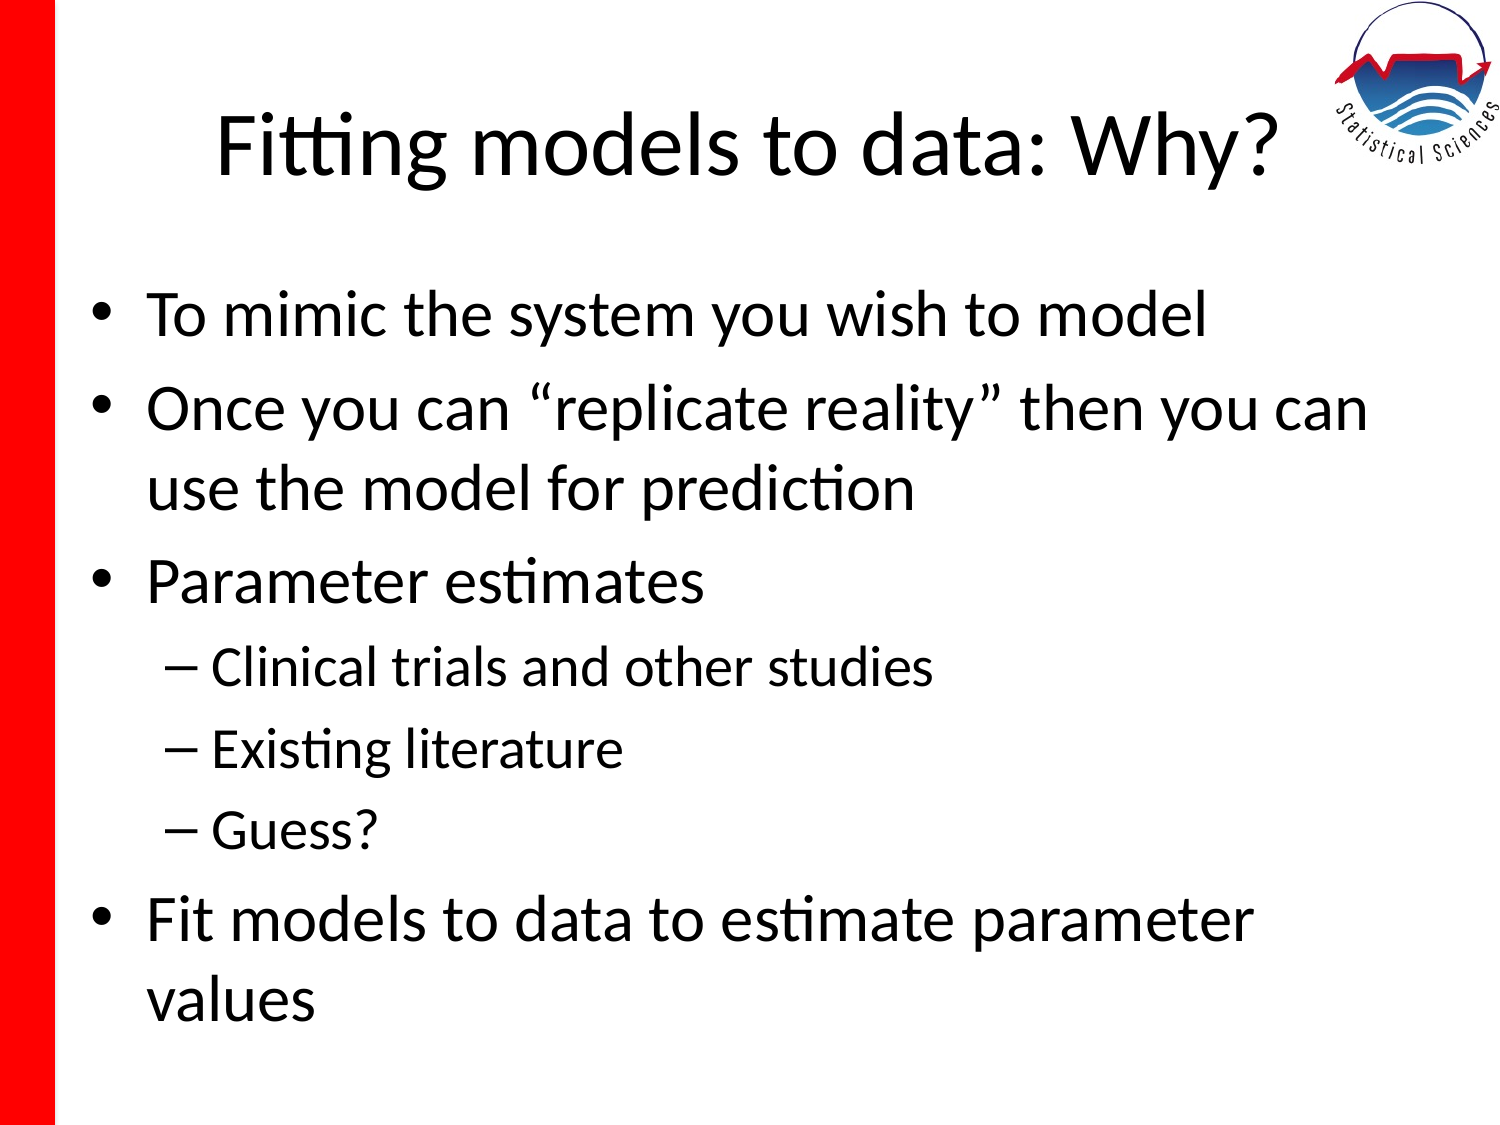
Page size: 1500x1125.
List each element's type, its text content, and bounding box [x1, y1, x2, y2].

list To mimic the system you wish to model Once you can “replicate reality” then you can use the model for prediction Parameter estimates Clinical trials and other studies Existing literature Guess? Fit models to data to estimate parameter values [75, 262, 1425, 1045]
picture [1334, 0, 1500, 172]
title Fitting models to data: Why? [75, 45, 1425, 233]
